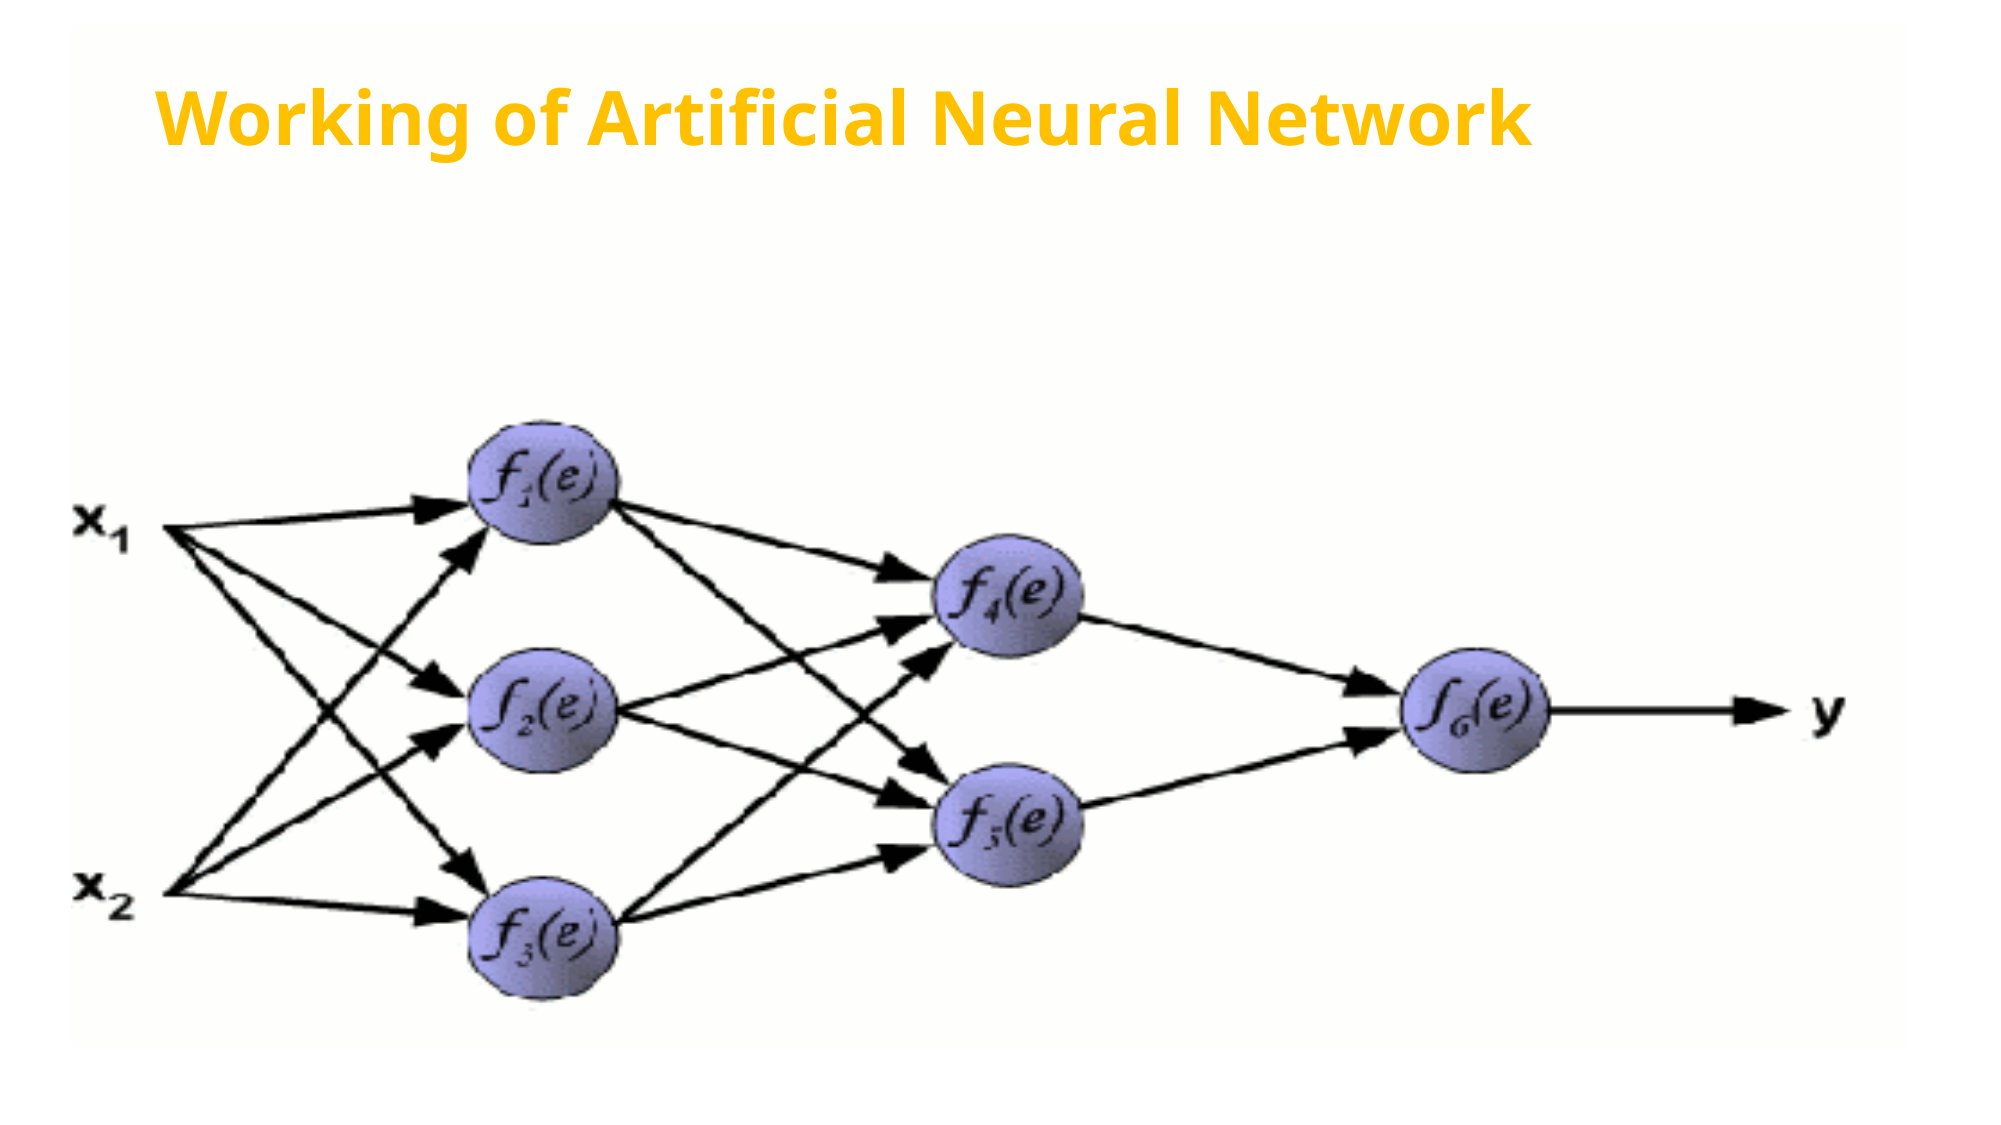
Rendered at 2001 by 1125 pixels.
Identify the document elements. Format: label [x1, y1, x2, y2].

list [71, 25, 1907, 1047]
